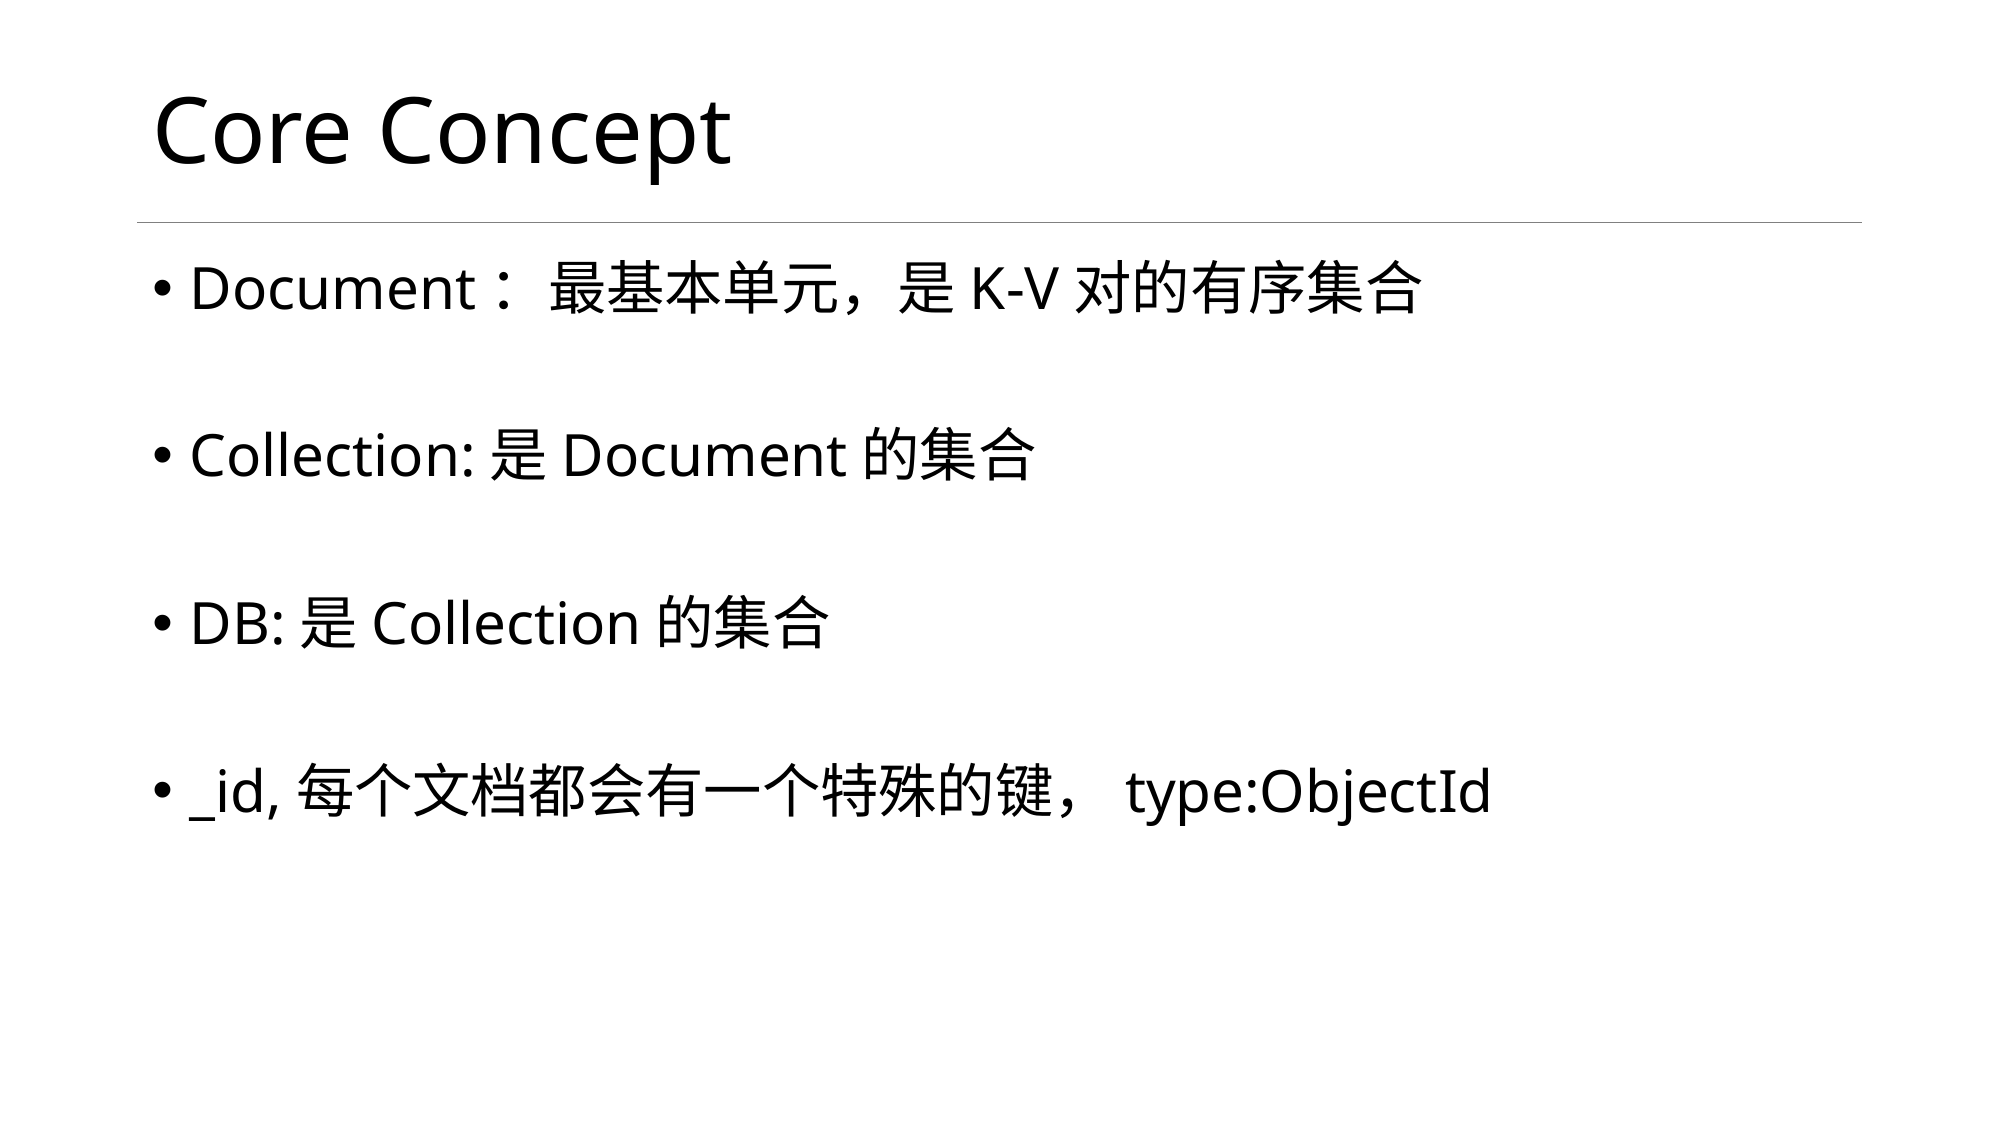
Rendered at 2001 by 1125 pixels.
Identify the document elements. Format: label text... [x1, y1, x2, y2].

list Document：最基本单元，是K-V对的有序集合 Collection:是Document的集合 DB:是Collection的集合 _id,每个文档都会有一个特殊的键，type:ObjectId [137, 251, 1863, 1014]
title Core Concept [137, 44, 1863, 223]
